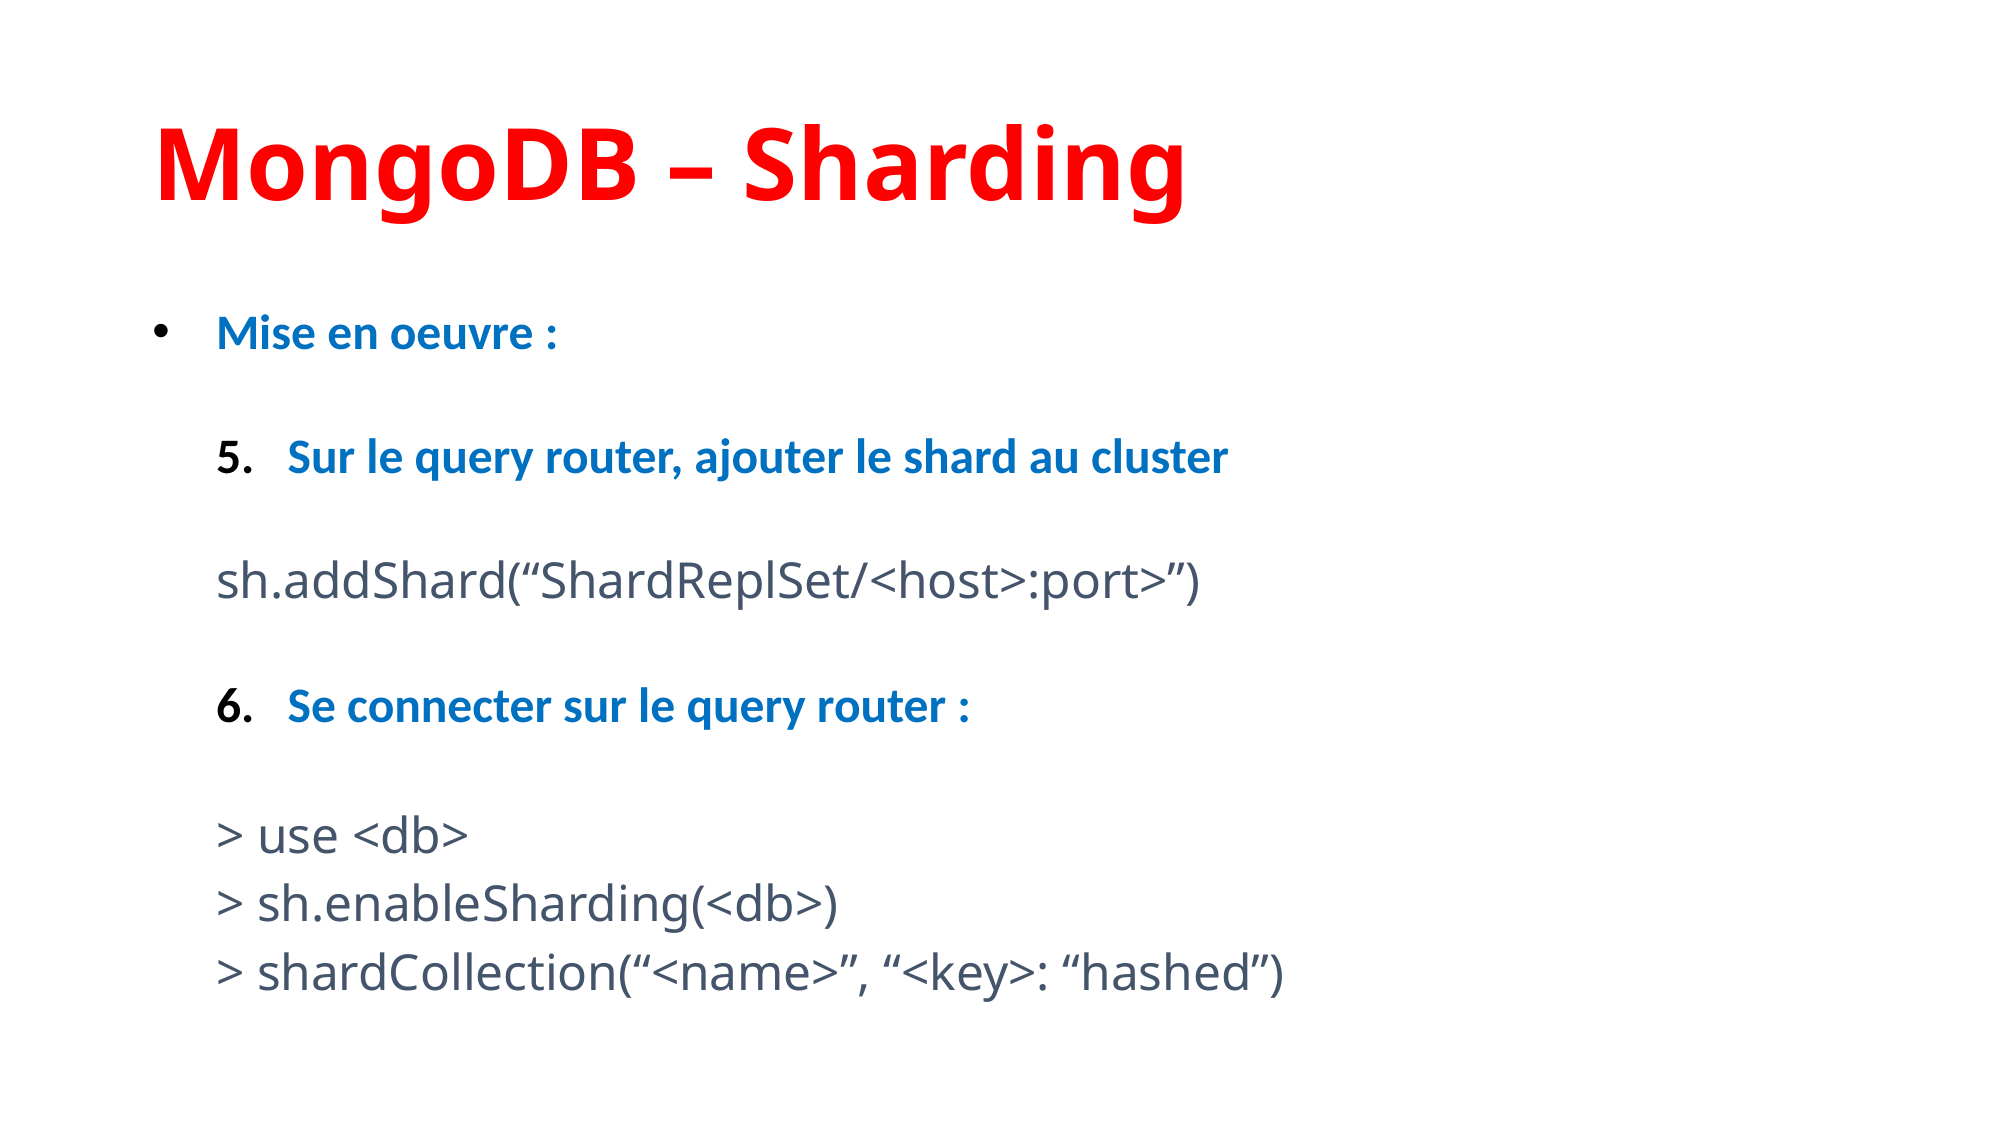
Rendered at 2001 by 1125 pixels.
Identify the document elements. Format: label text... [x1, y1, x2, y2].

text_box Mise en oeuvre : Sur le query router, ajouter le shard au cluster sh.addShard(“ShardReplSet/<host>:port>”) Se connecter sur le query router : > use <db> > sh.enableSharding(<db>) > shardCollection(“<name>”, “<key>: “hashed”) [137, 299, 1863, 1013]
text_box MongoDB – Sharding [137, 59, 1863, 278]
